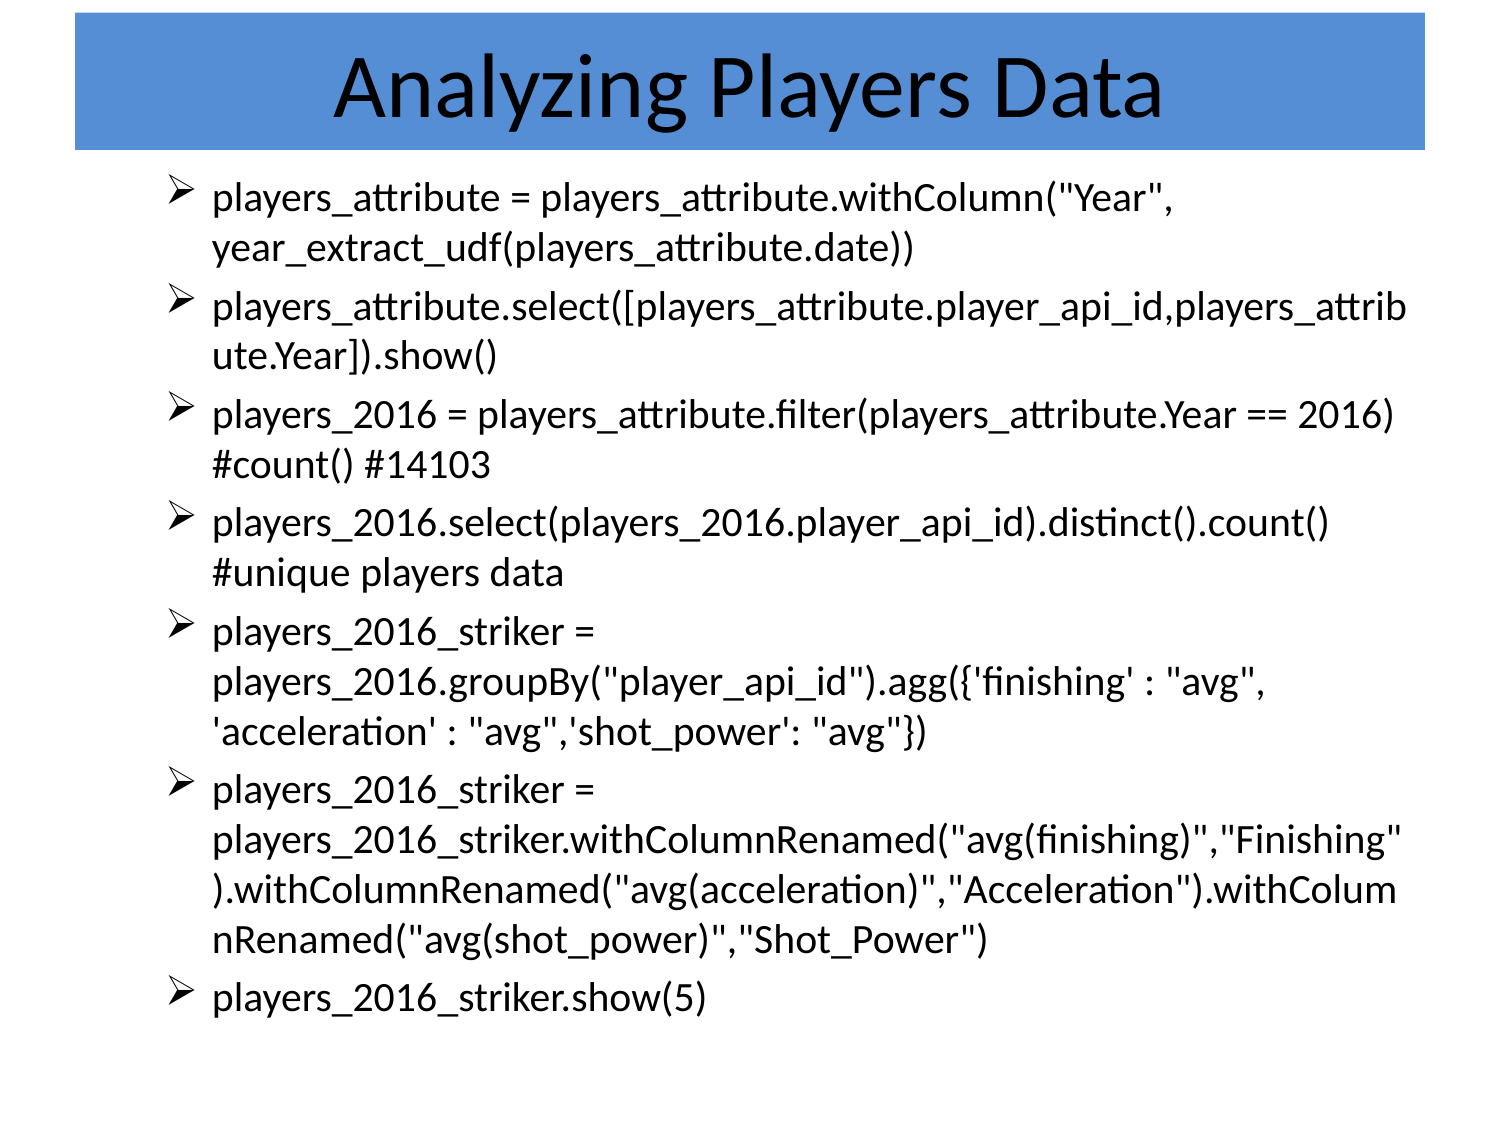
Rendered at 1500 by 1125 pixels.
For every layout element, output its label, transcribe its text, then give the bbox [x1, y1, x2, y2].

title Analyzing Players Data [75, 12, 1425, 150]
list players_attribute = players_attribute.withColumn("Year", year_extract_udf(players_attribute.date)) players_attribute.select([players_attribute.player_api_id,players_attribute.Year]).show() players_2016 = players_attribute.filter(players_attribute.Year == 2016) #count() #14103 players_2016.select(players_2016.player_api_id).distinct().count() #unique players data players_2016_striker = players_2016.groupBy("player_api_id").agg({'finishing' : "avg", 'acceleration' : "avg",'shot_power': "avg"}) players_2016_striker = players_2016_striker.withColumnRenamed("avg(finishing)","Finishing").withColumnRenamed("avg(acceleration)","Acceleration").withColumnRenamed("avg(shot_power)","Shot_Power") players_2016_striker.show(5) [75, 162, 1425, 1013]
